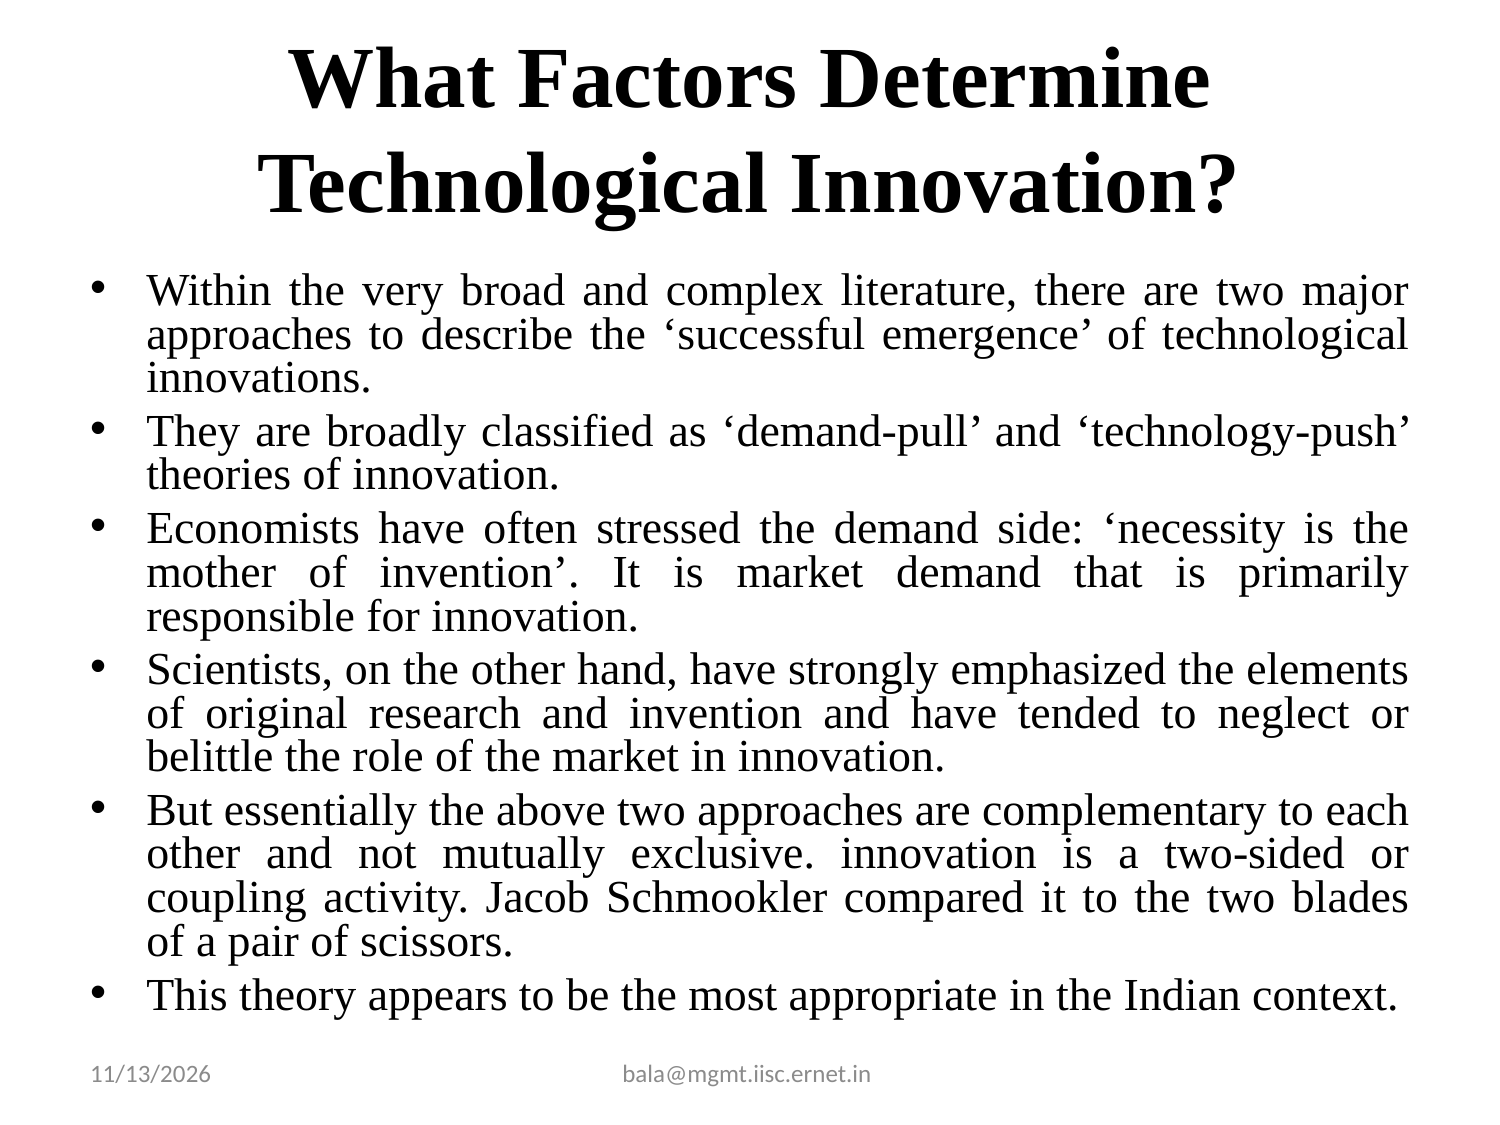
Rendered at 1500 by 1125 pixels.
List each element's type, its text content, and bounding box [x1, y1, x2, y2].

list Within the very broad and complex literature, there are two major approaches to describe the ‘successful emergence’ of technological innovations. They are broadly classified as ‘demand-pull’ and ‘technology-push’ theories of innovation. Economists have often stressed the demand side: ‘necessity is the mother of invention’. It is market demand that is primarily responsible for innovation. Scientists, on the other hand, have strongly emphasized the elements of original research and invention and have tended to neglect or belittle the role of the market in innovation. But essentially the above two approaches are complementary to each other and not mutually exclusive. innovation is a two-sided or coupling activity. Jacob Schmookler compared it to the two blades of a pair of scissors. This theory appears to be the most appropriate in the Indian context. [75, 262, 1425, 1043]
footer bala@mgmt.iisc.ernet.in [512, 1042, 988, 1103]
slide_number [75, 1042, 425, 1103]
title What Factors Determine Technological Innovation? [75, 12, 1425, 238]
